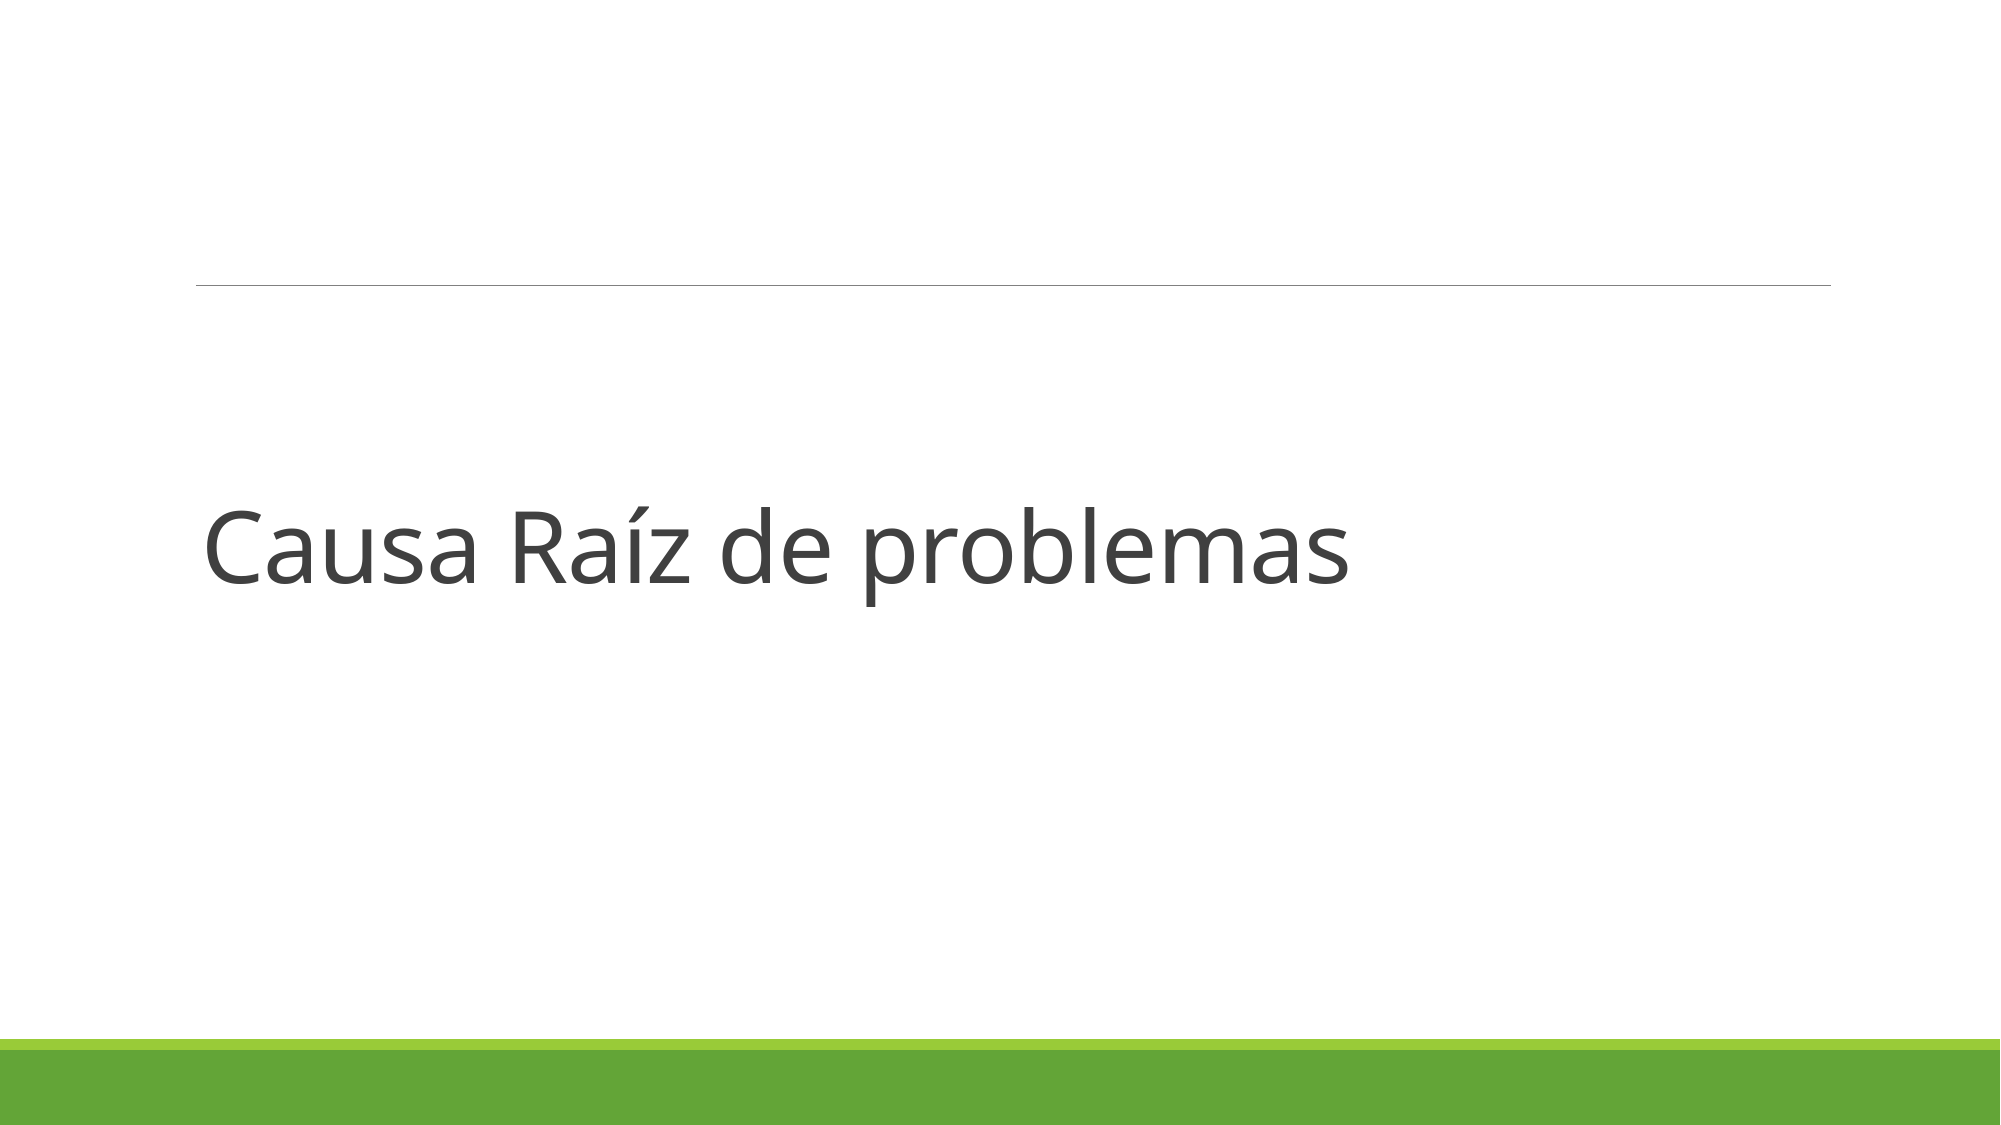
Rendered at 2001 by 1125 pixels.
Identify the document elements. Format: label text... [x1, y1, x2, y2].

title Causa Raíz de problemas [186, 373, 1837, 612]
